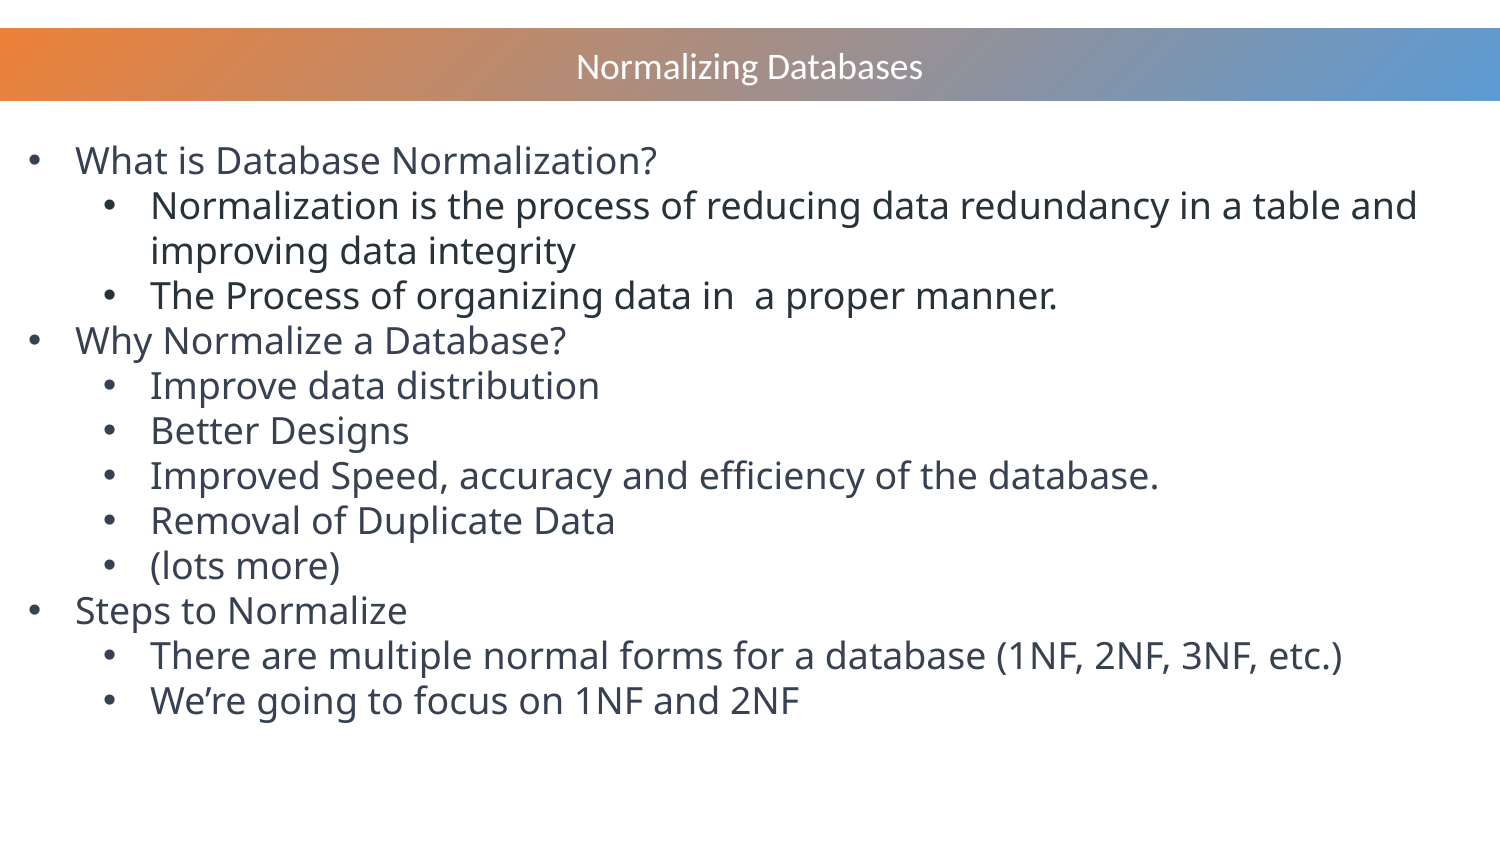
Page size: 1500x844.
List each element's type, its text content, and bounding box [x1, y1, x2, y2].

text_box Normalizing Databases [0, 27, 1500, 101]
text_box What is Database Normalization? Normalization is the process of reducing data redundancy in a table and improving data integrity The Process of organizing data in a proper manner. Why Normalize a Database? Improve data distribution Better Designs Improved Speed, accuracy and efficiency of the database. Removal of Duplicate Data (lots more) Steps to Normalize There are multiple normal forms for a database (1NF, 2NF, 3NF, etc.) We’re going to focus on 1NF and 2NF [13, 129, 1463, 730]
